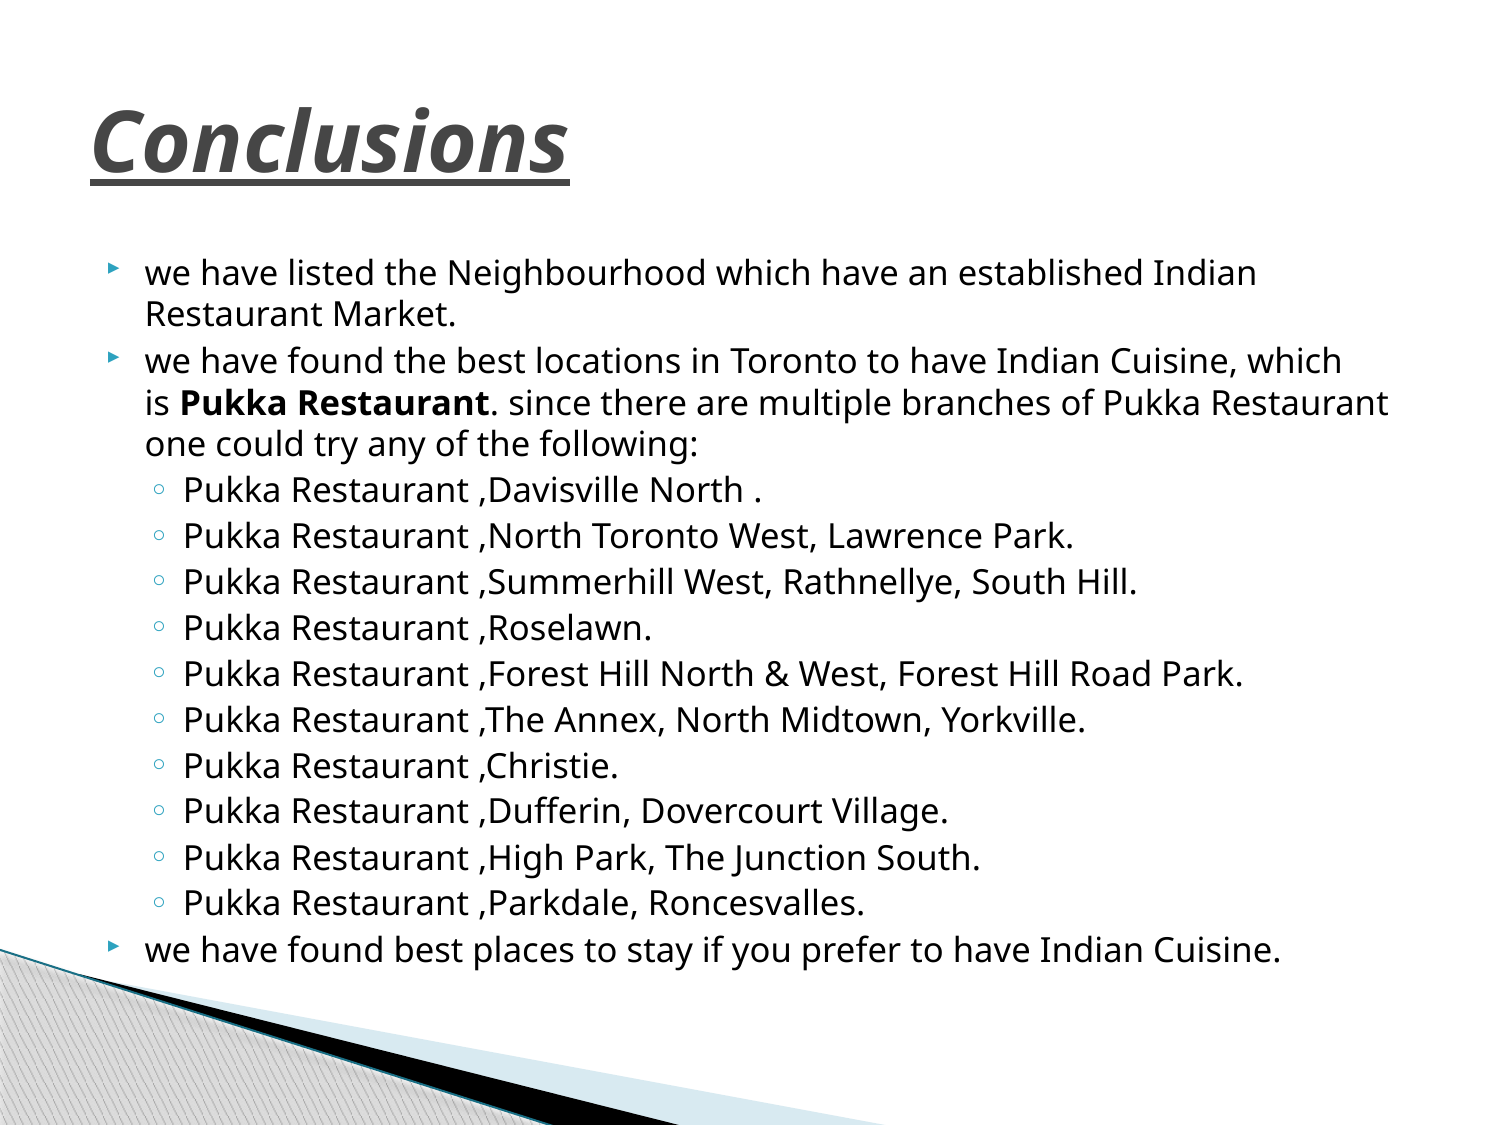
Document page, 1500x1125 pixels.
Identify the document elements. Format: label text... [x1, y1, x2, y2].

title Conclusions [75, 45, 1425, 233]
list we have listed the Neighbourhood which have an established Indian Restaurant Market. we have found the best locations in Toronto to have Indian Cuisine, which is Pukka Restaurant. since there are multiple branches of Pukka Restaurant one could try any of the following: Pukka Restaurant ,Davisville North . Pukka Restaurant ,North Toronto West, Lawrence Park. Pukka Restaurant ,Summerhill West, Rathnellye, South Hill. Pukka Restaurant ,Roselawn. Pukka Restaurant ,Forest Hill North & West, Forest Hill Road Park. Pukka Restaurant ,The Annex, North Midtown, Yorkville. Pukka Restaurant ,Christie. Pukka Restaurant ,Dufferin, Dovercourt Village. Pukka Restaurant ,High Park, The Junction South. Pukka Restaurant ,Parkdale, Roncesvalles. we have found best places to stay if you prefer to have Indian Cuisine. [75, 243, 1425, 986]
